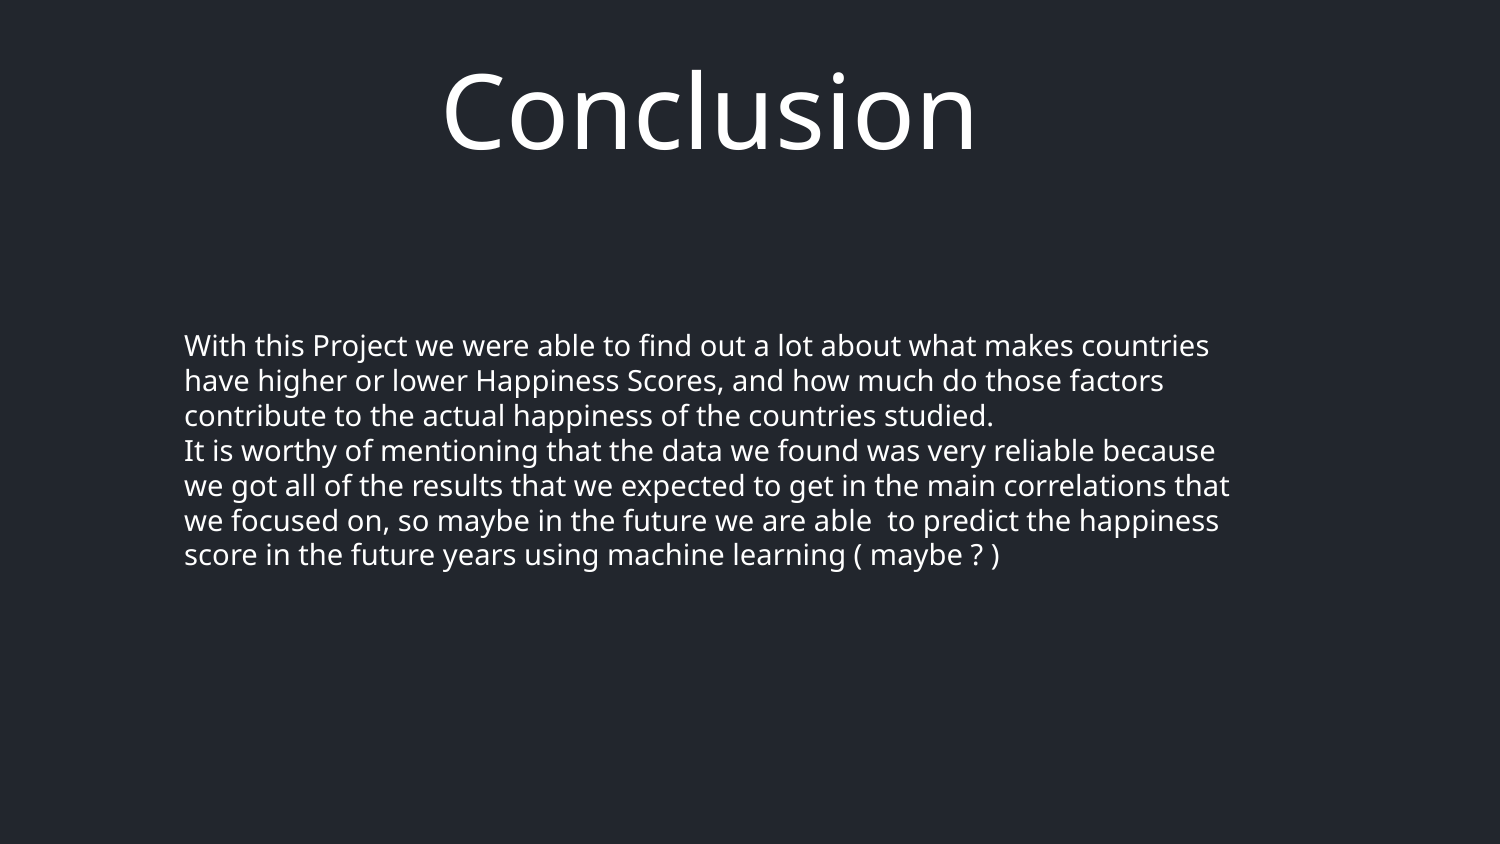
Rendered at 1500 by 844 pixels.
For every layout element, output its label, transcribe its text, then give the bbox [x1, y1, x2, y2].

title Conclusion [425, 30, 1000, 180]
text_box With this Project we were able to find out a lot about what makes countries have higher or lower Happiness Scores, and how much do those factors contribute to the actual happiness of the countries studied. It is worthy of mentioning that the data we found was very reliable because we got all of the results that we expected to get in the main correlations that we focused on, so maybe in the future we are able to predict the happiness score in the future years using machine learning ( maybe ? ) [169, 311, 1256, 632]
